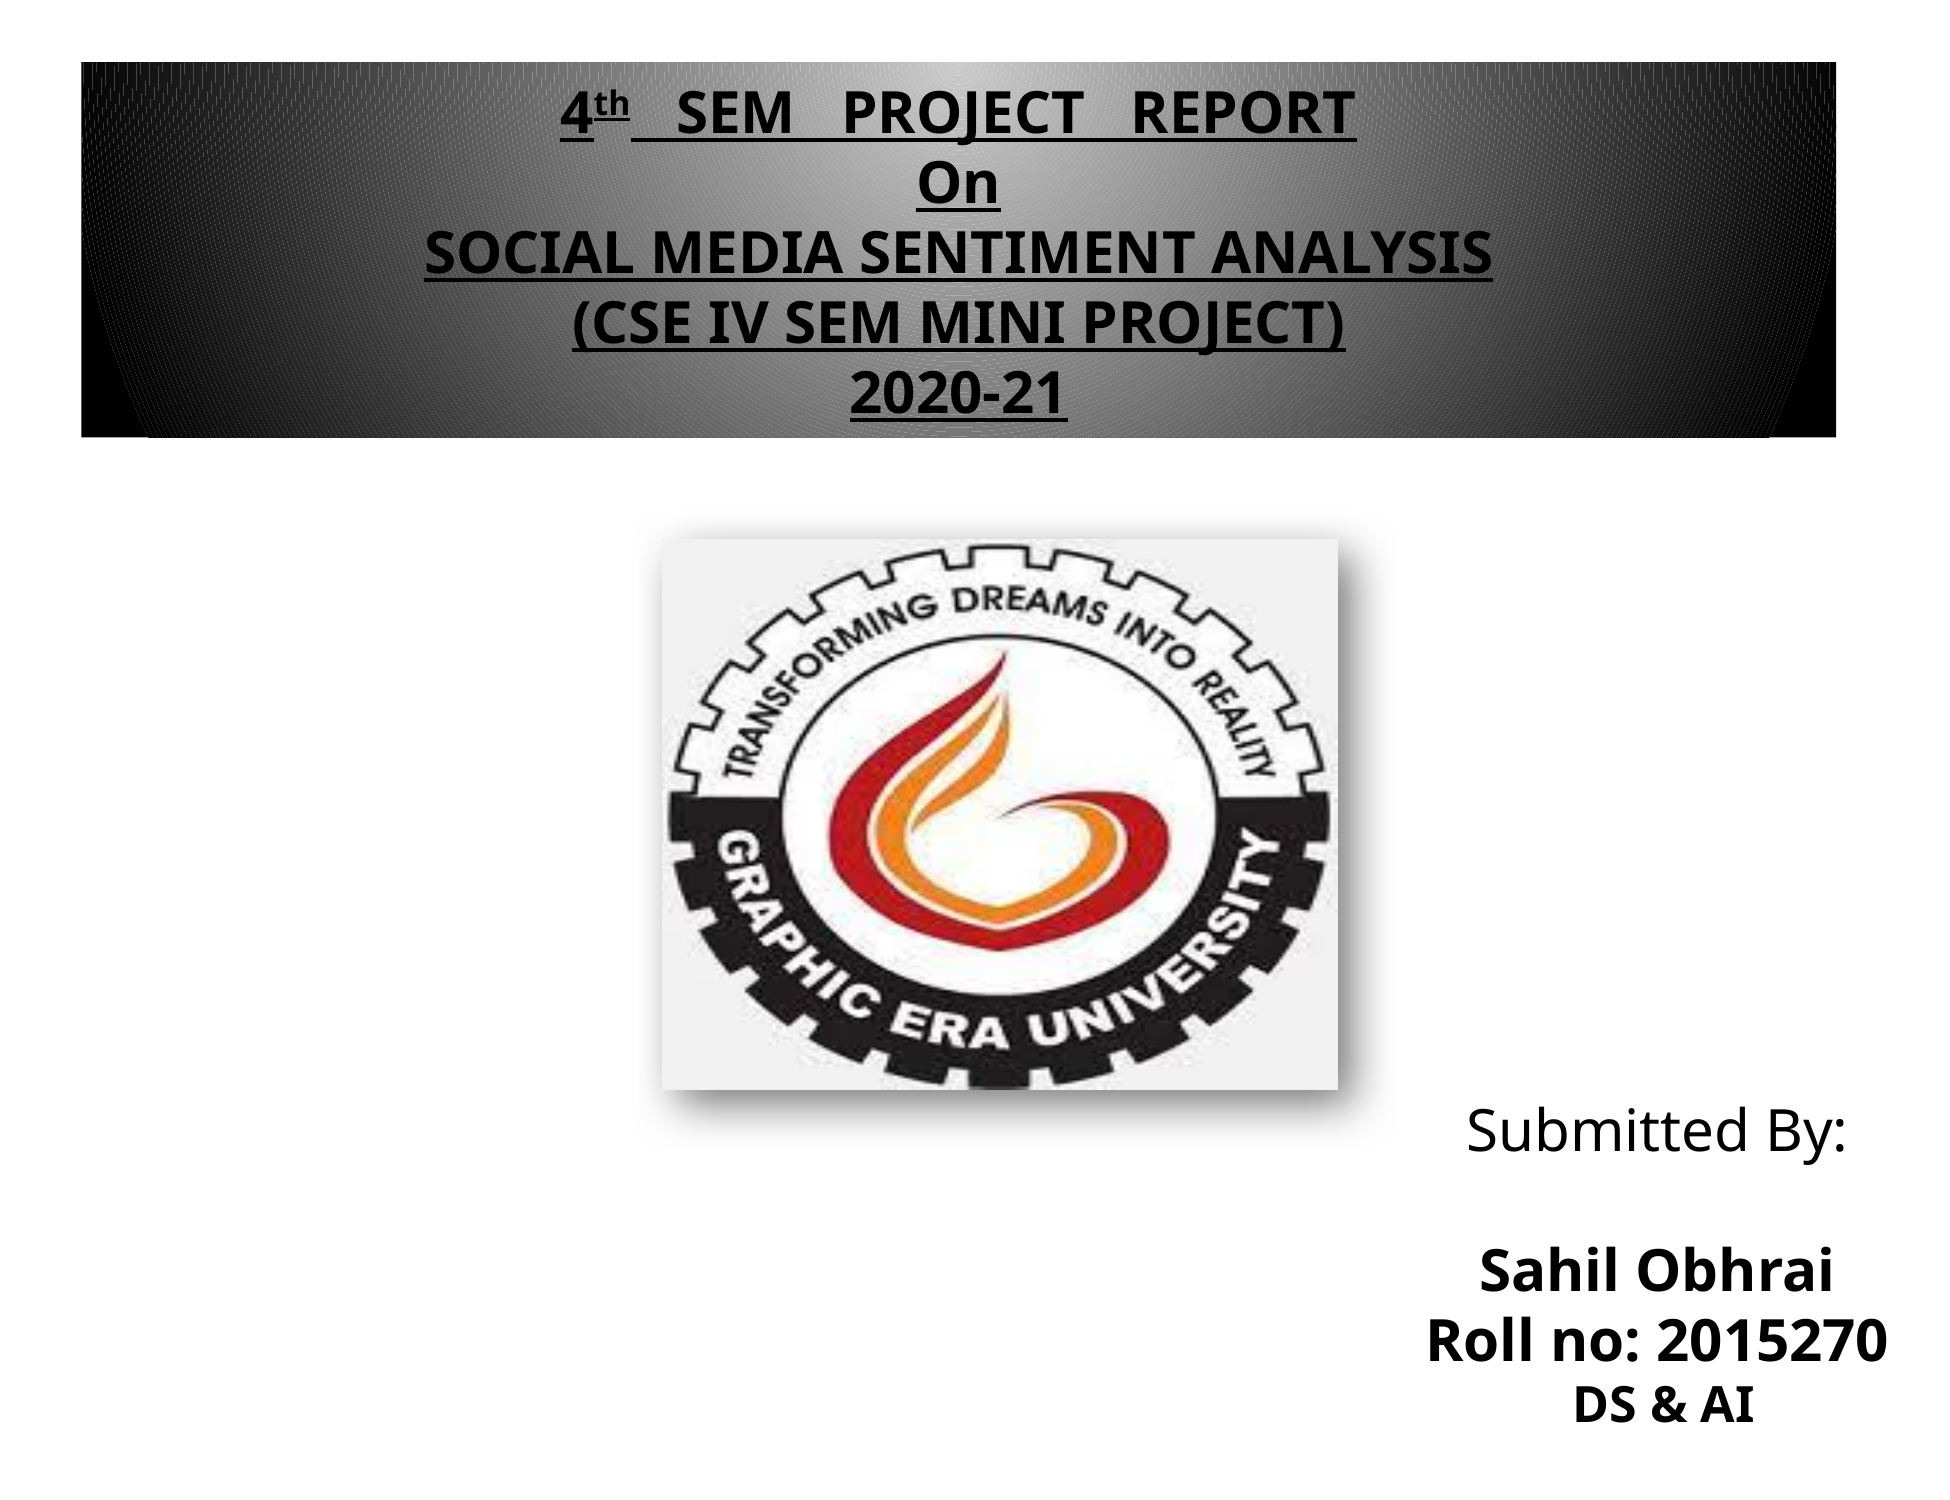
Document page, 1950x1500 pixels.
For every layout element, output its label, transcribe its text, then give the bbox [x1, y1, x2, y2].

text_box Submitted By: Sahil Obhrai Roll no: 2015270 DS & AI [1169, 1085, 1950, 1441]
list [662, 539, 1338, 1090]
title 4th SEM PROJECT REPORT On SOCIAL MEDIA SENTIMENT ANALYSIS (CSE IV SEM MINI PROJECT) 2020-21 [81, 62, 1837, 438]
